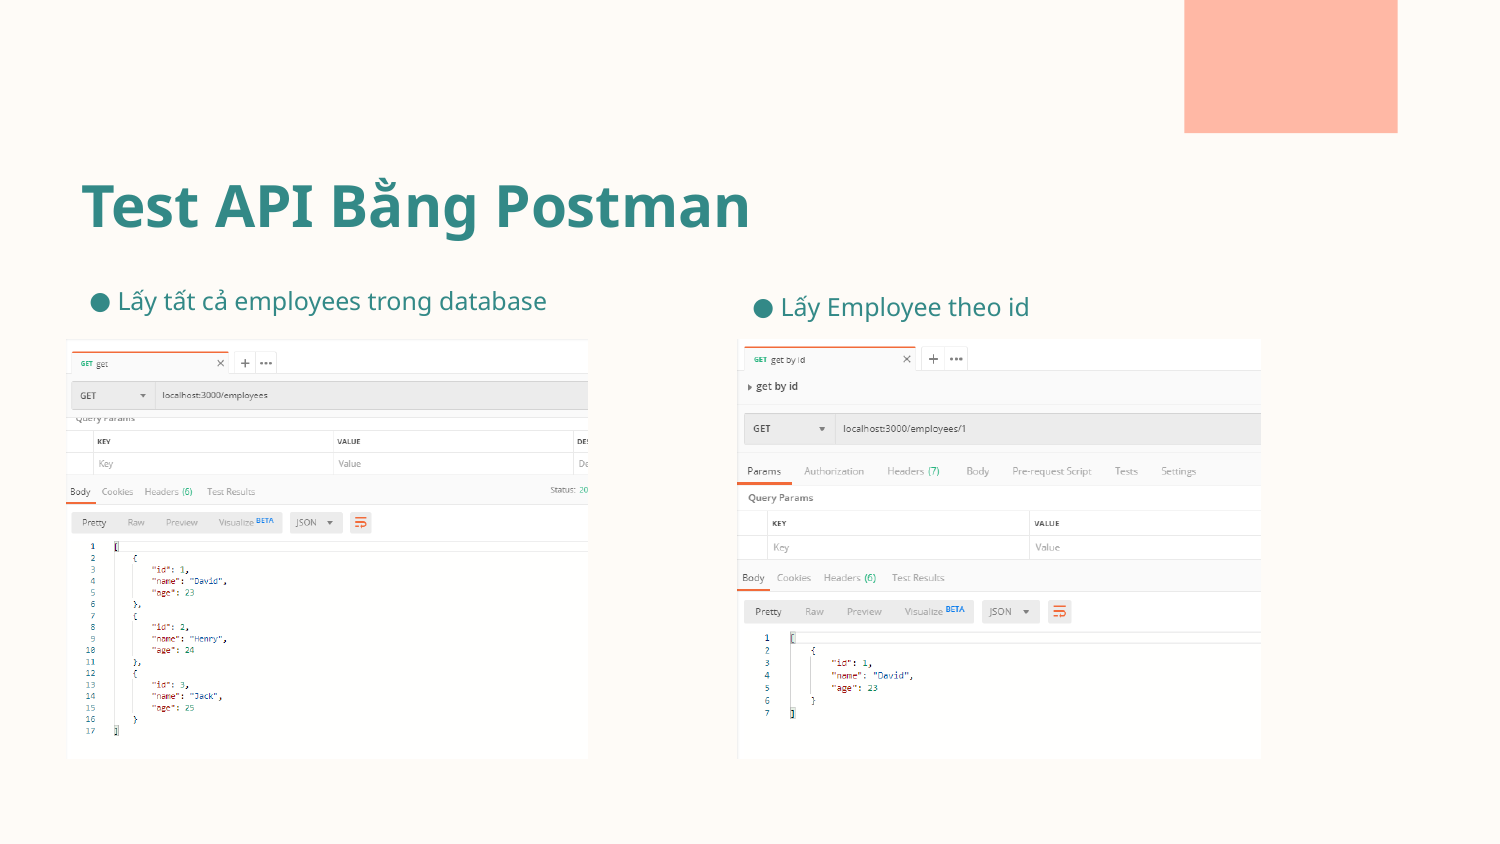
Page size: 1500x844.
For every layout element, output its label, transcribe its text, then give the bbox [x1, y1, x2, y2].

picture [737, 339, 1261, 759]
text_box Lấy tất cả employees trong database [74, 265, 588, 329]
picture [66, 339, 589, 759]
title Test API Bằng Postman [66, 0, 1151, 255]
text_box Lấy Employee theo id [737, 271, 1251, 334]
